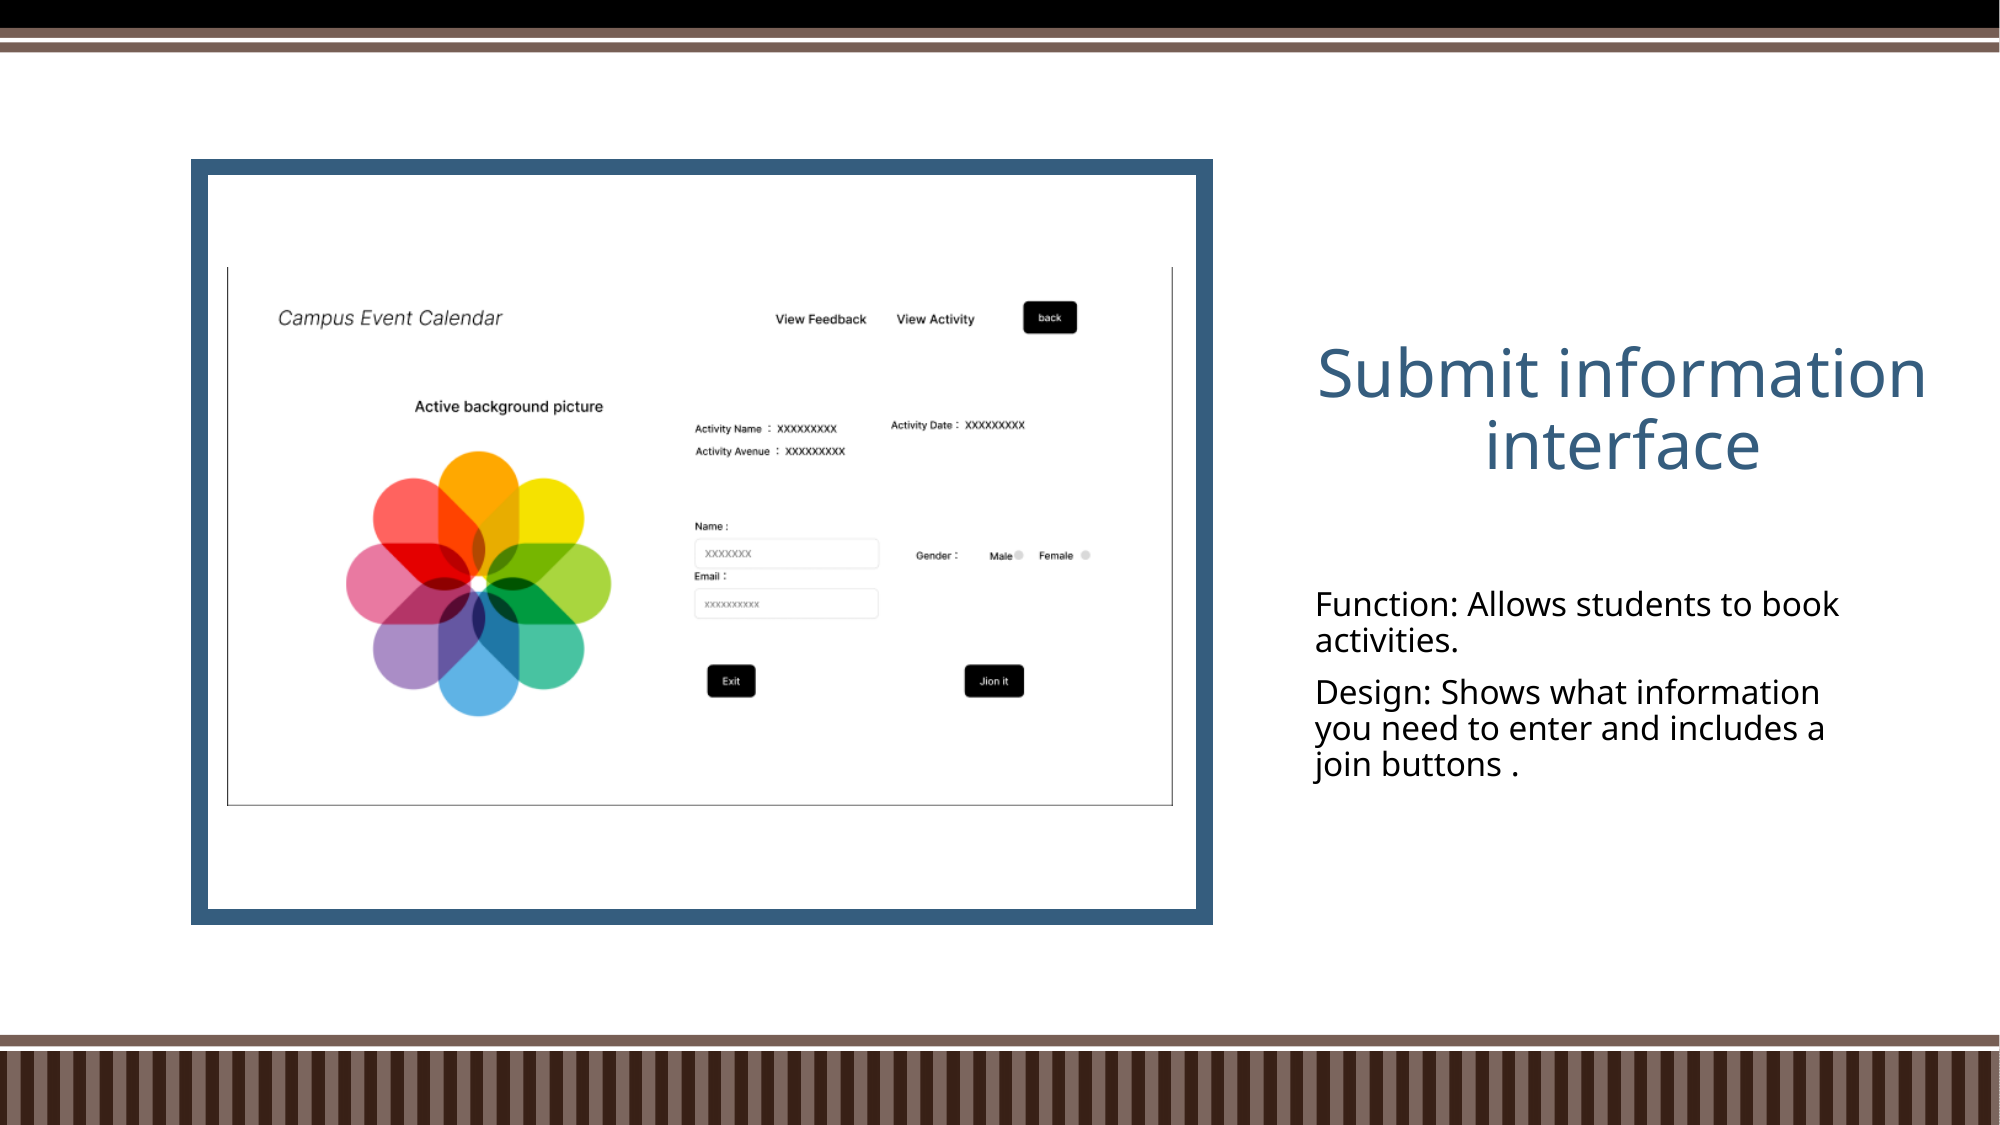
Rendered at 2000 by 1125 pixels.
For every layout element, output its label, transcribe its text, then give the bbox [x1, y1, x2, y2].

title Submit information interface [1247, 249, 2000, 492]
list Function: Allows students to book activities. Design: Shows what information you need to enter and includes a join buttons . [1299, 580, 1874, 870]
picture [227, 267, 1173, 806]
